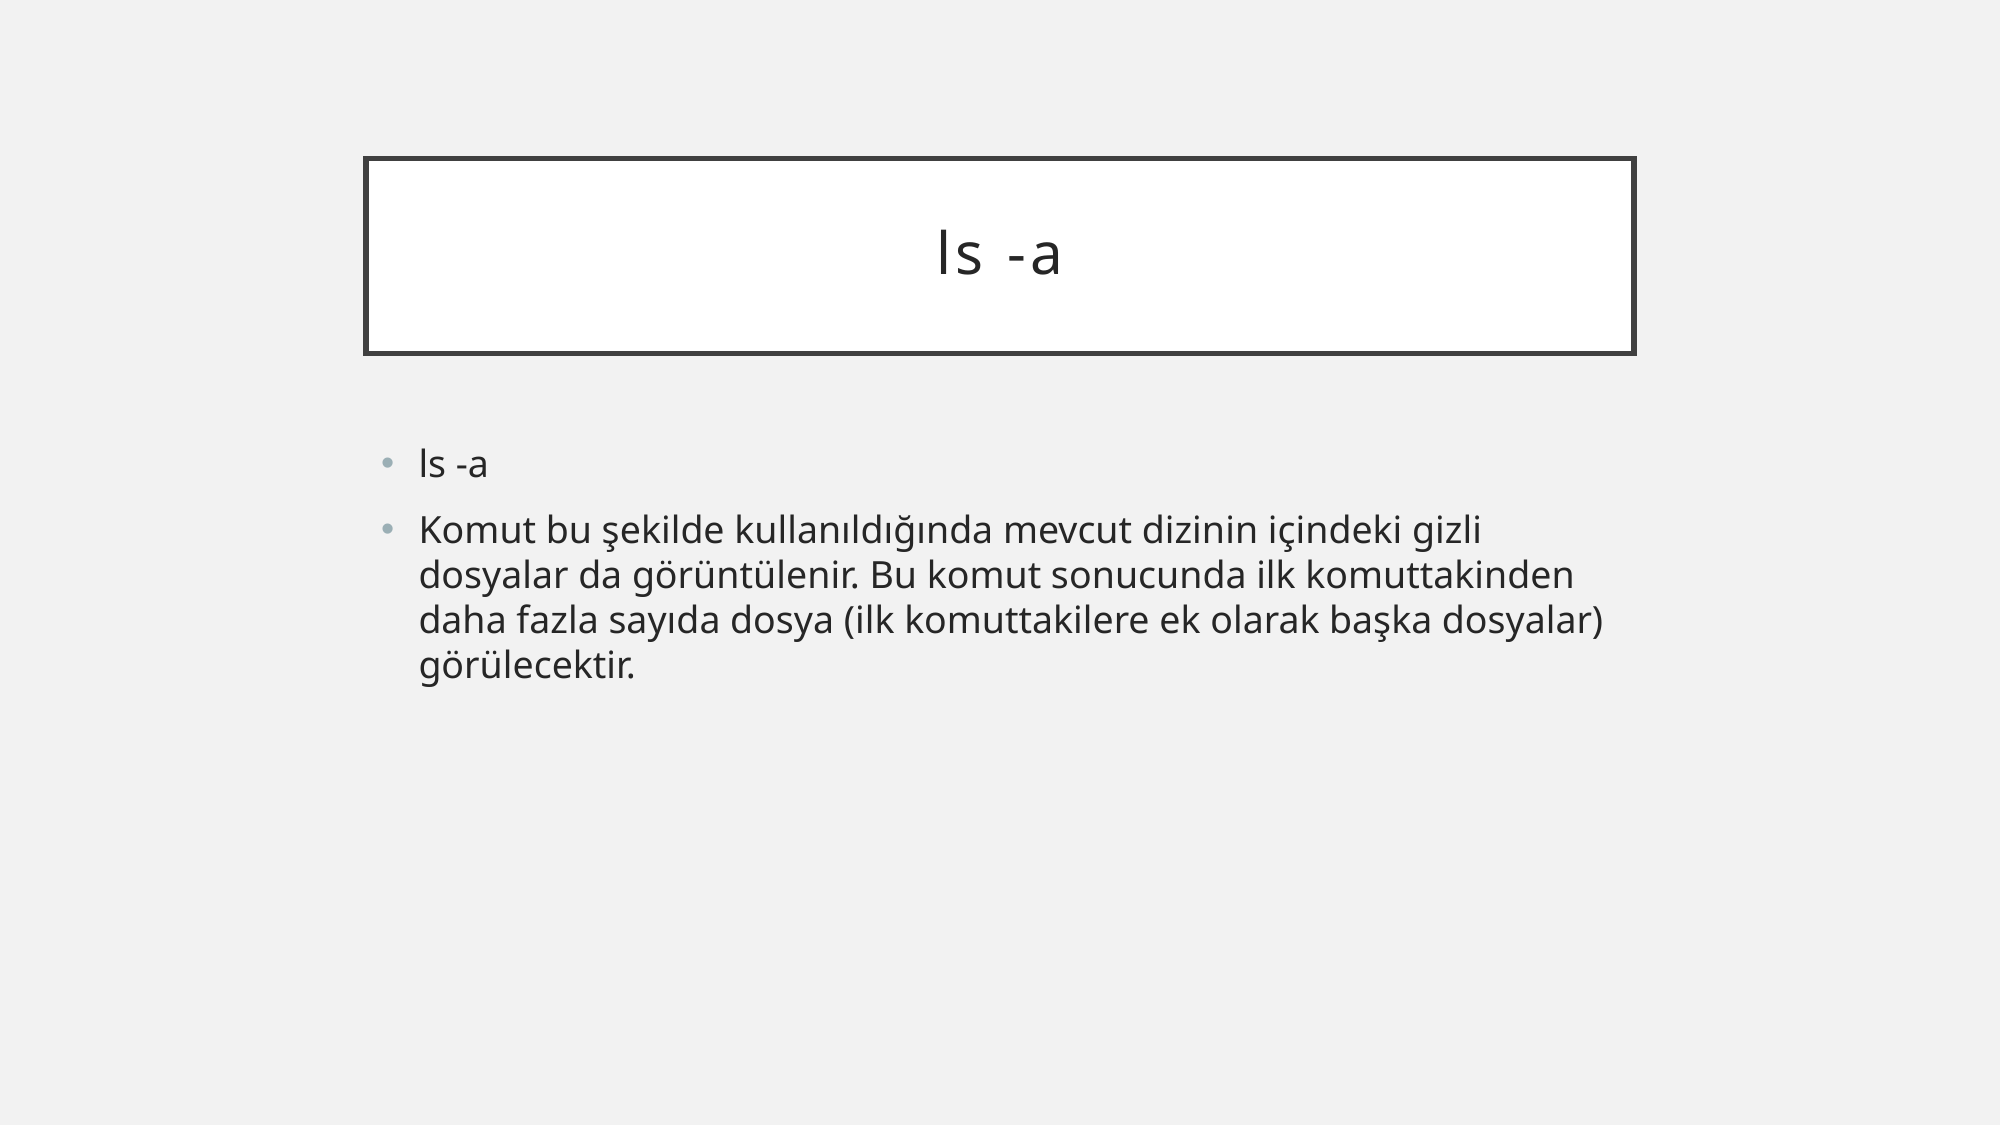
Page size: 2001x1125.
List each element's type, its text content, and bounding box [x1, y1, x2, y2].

list ls -a Komut bu şekilde kullanıldığında mevcut dizinin içindeki gizli dosyalar da görüntülenir. Bu komut sonucunda ilk komuttakinden daha fazla sayıda dosya (ilk komuttakilere ek olarak başka dosyalar) görülecektir. [366, 432, 1634, 942]
title ls -a [363, 156, 1637, 356]
